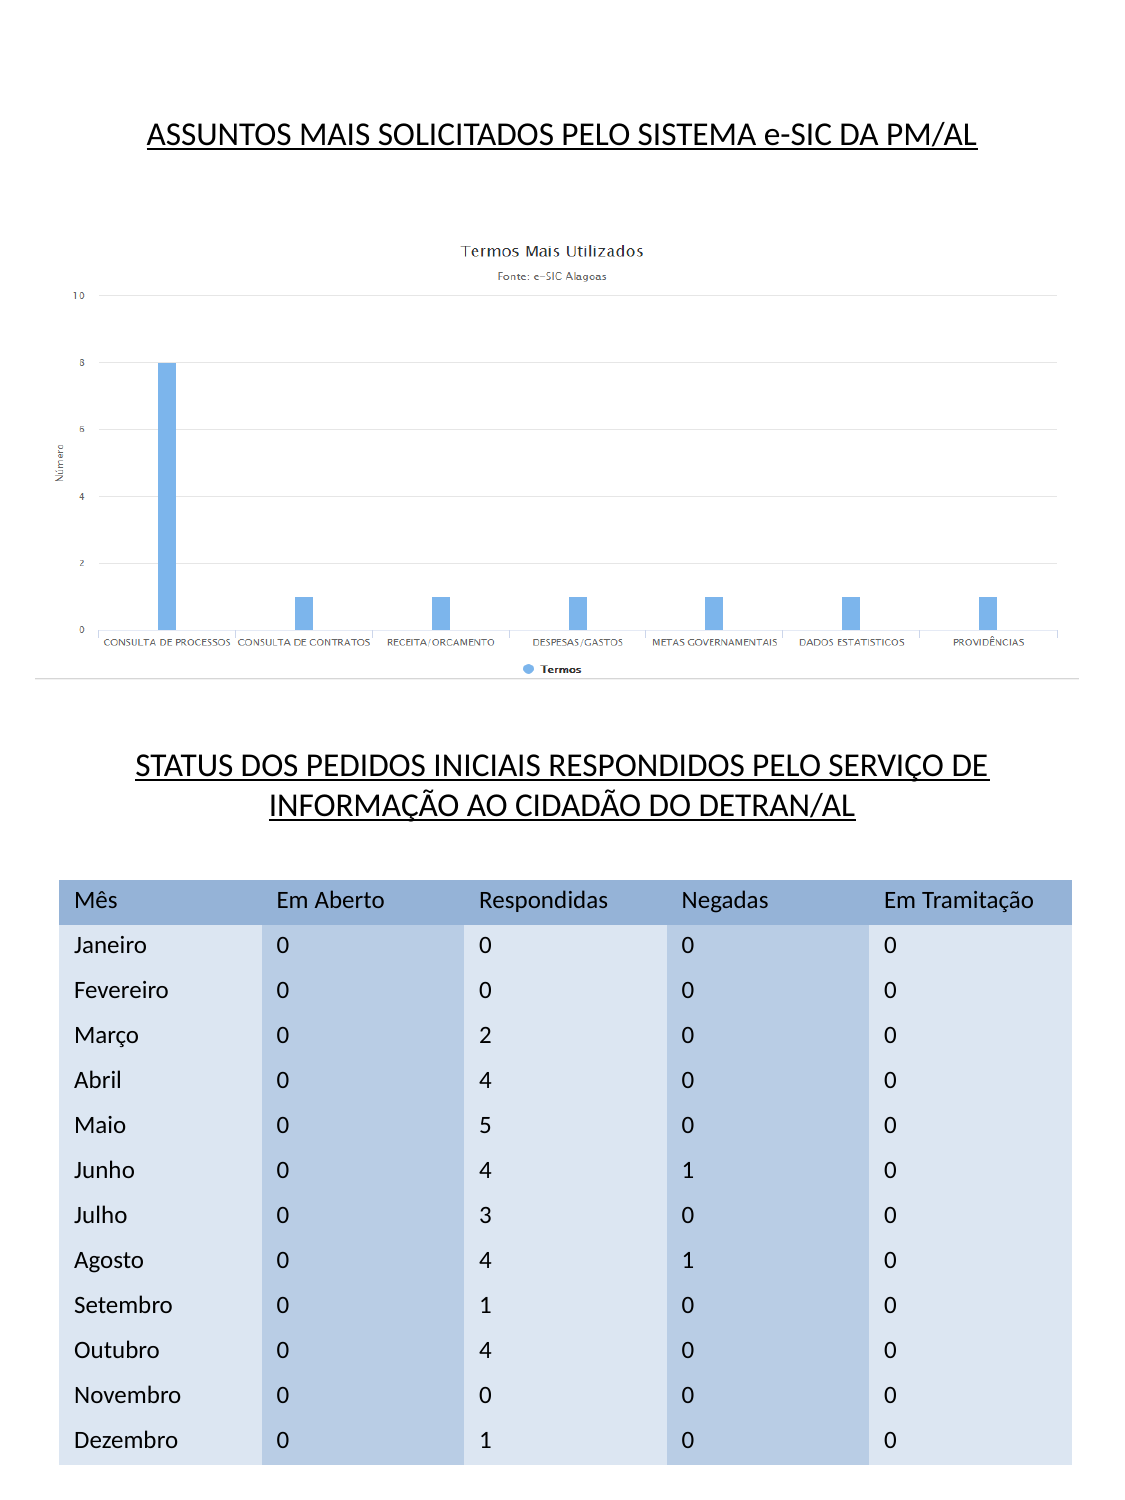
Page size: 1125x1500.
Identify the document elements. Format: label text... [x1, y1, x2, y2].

table_cell 0 [667, 970, 869, 1015]
table_cell 0 [262, 1285, 464, 1330]
table_cell 0 [262, 1105, 464, 1150]
table_cell 0 [869, 1060, 1072, 1105]
table_cell 0 [262, 1195, 464, 1240]
table_cell 0 [262, 970, 464, 1015]
table_cell 0 [667, 925, 869, 970]
table_cell 0 [869, 1240, 1072, 1285]
table_cell 1 [667, 1240, 869, 1285]
table_cell 0 [869, 925, 1072, 970]
table_cell 0 [869, 1015, 1072, 1060]
table_cell 4 [464, 1330, 667, 1375]
table_cell 0 [667, 1105, 869, 1150]
table_cell 0 [464, 1375, 667, 1420]
table_cell 2 [464, 1015, 667, 1060]
table_cell Maio [59, 1105, 262, 1150]
table_header Mês [59, 880, 262, 925]
table_cell 0 [667, 1195, 869, 1240]
table_cell 0 [869, 1285, 1072, 1330]
text_box ASSUNTOS MAIS SOLICITADOS PELO SISTEMA e-SIC DA PM/AL [54, 98, 1071, 160]
table_cell Setembro [59, 1285, 262, 1330]
table_cell 0 [464, 970, 667, 1015]
table_cell 1 [464, 1285, 667, 1330]
table_cell 0 [667, 1015, 869, 1060]
text_box STATUS DOS PEDIDOS INICIAIS RESPONDIDOS PELO SERVIÇO DE INFORMAÇÃO AO CIDADÃO DO DETRAN/AL [54, 736, 1071, 831]
table_cell 0 [667, 1060, 869, 1105]
table_cell 0 [262, 1420, 464, 1465]
table_cell 0 [262, 1240, 464, 1285]
table_cell Dezembro [59, 1420, 262, 1465]
table_header Respondidas [464, 880, 667, 925]
table_cell 0 [262, 1330, 464, 1375]
table_cell 0 [262, 1060, 464, 1105]
table_header Em Aberto [262, 880, 464, 925]
table_cell 0 [262, 1015, 464, 1060]
table_cell 4 [464, 1240, 667, 1285]
table_cell Agosto [59, 1240, 262, 1285]
table_cell Julho [59, 1195, 262, 1240]
table_header Em Tramitação [869, 880, 1072, 925]
table_cell 1 [667, 1150, 869, 1195]
table_cell 0 [262, 925, 464, 970]
table_cell 0 [869, 1195, 1072, 1240]
table_cell 0 [869, 970, 1072, 1015]
table_cell 4 [464, 1060, 667, 1105]
table_cell Janeiro [59, 925, 262, 970]
table_cell 0 [262, 1150, 464, 1195]
table_cell Junho [59, 1150, 262, 1195]
table_cell Fevereiro [59, 970, 262, 1015]
picture [34, 187, 1079, 680]
table_cell 0 [667, 1330, 869, 1375]
table_cell Outubro [59, 1330, 262, 1375]
table_cell 5 [464, 1105, 667, 1150]
table_cell 0 [869, 1420, 1072, 1465]
table_cell 0 [667, 1420, 869, 1465]
table_cell 4 [464, 1150, 667, 1195]
table_cell 0 [667, 1375, 869, 1420]
table_cell 0 [869, 1330, 1072, 1375]
table_cell Abril [59, 1060, 262, 1105]
table_cell 0 [464, 925, 667, 970]
table_header Negadas [667, 880, 869, 925]
table_cell 0 [262, 1375, 464, 1420]
table_cell 0 [667, 1285, 869, 1330]
table_cell 0 [869, 1105, 1072, 1150]
table_cell 0 [869, 1375, 1072, 1420]
table_cell Novembro [59, 1375, 262, 1420]
table_cell 3 [464, 1195, 667, 1240]
table_cell 0 [869, 1150, 1072, 1195]
table_cell 1 [464, 1420, 667, 1465]
table_cell Março [59, 1015, 262, 1060]
